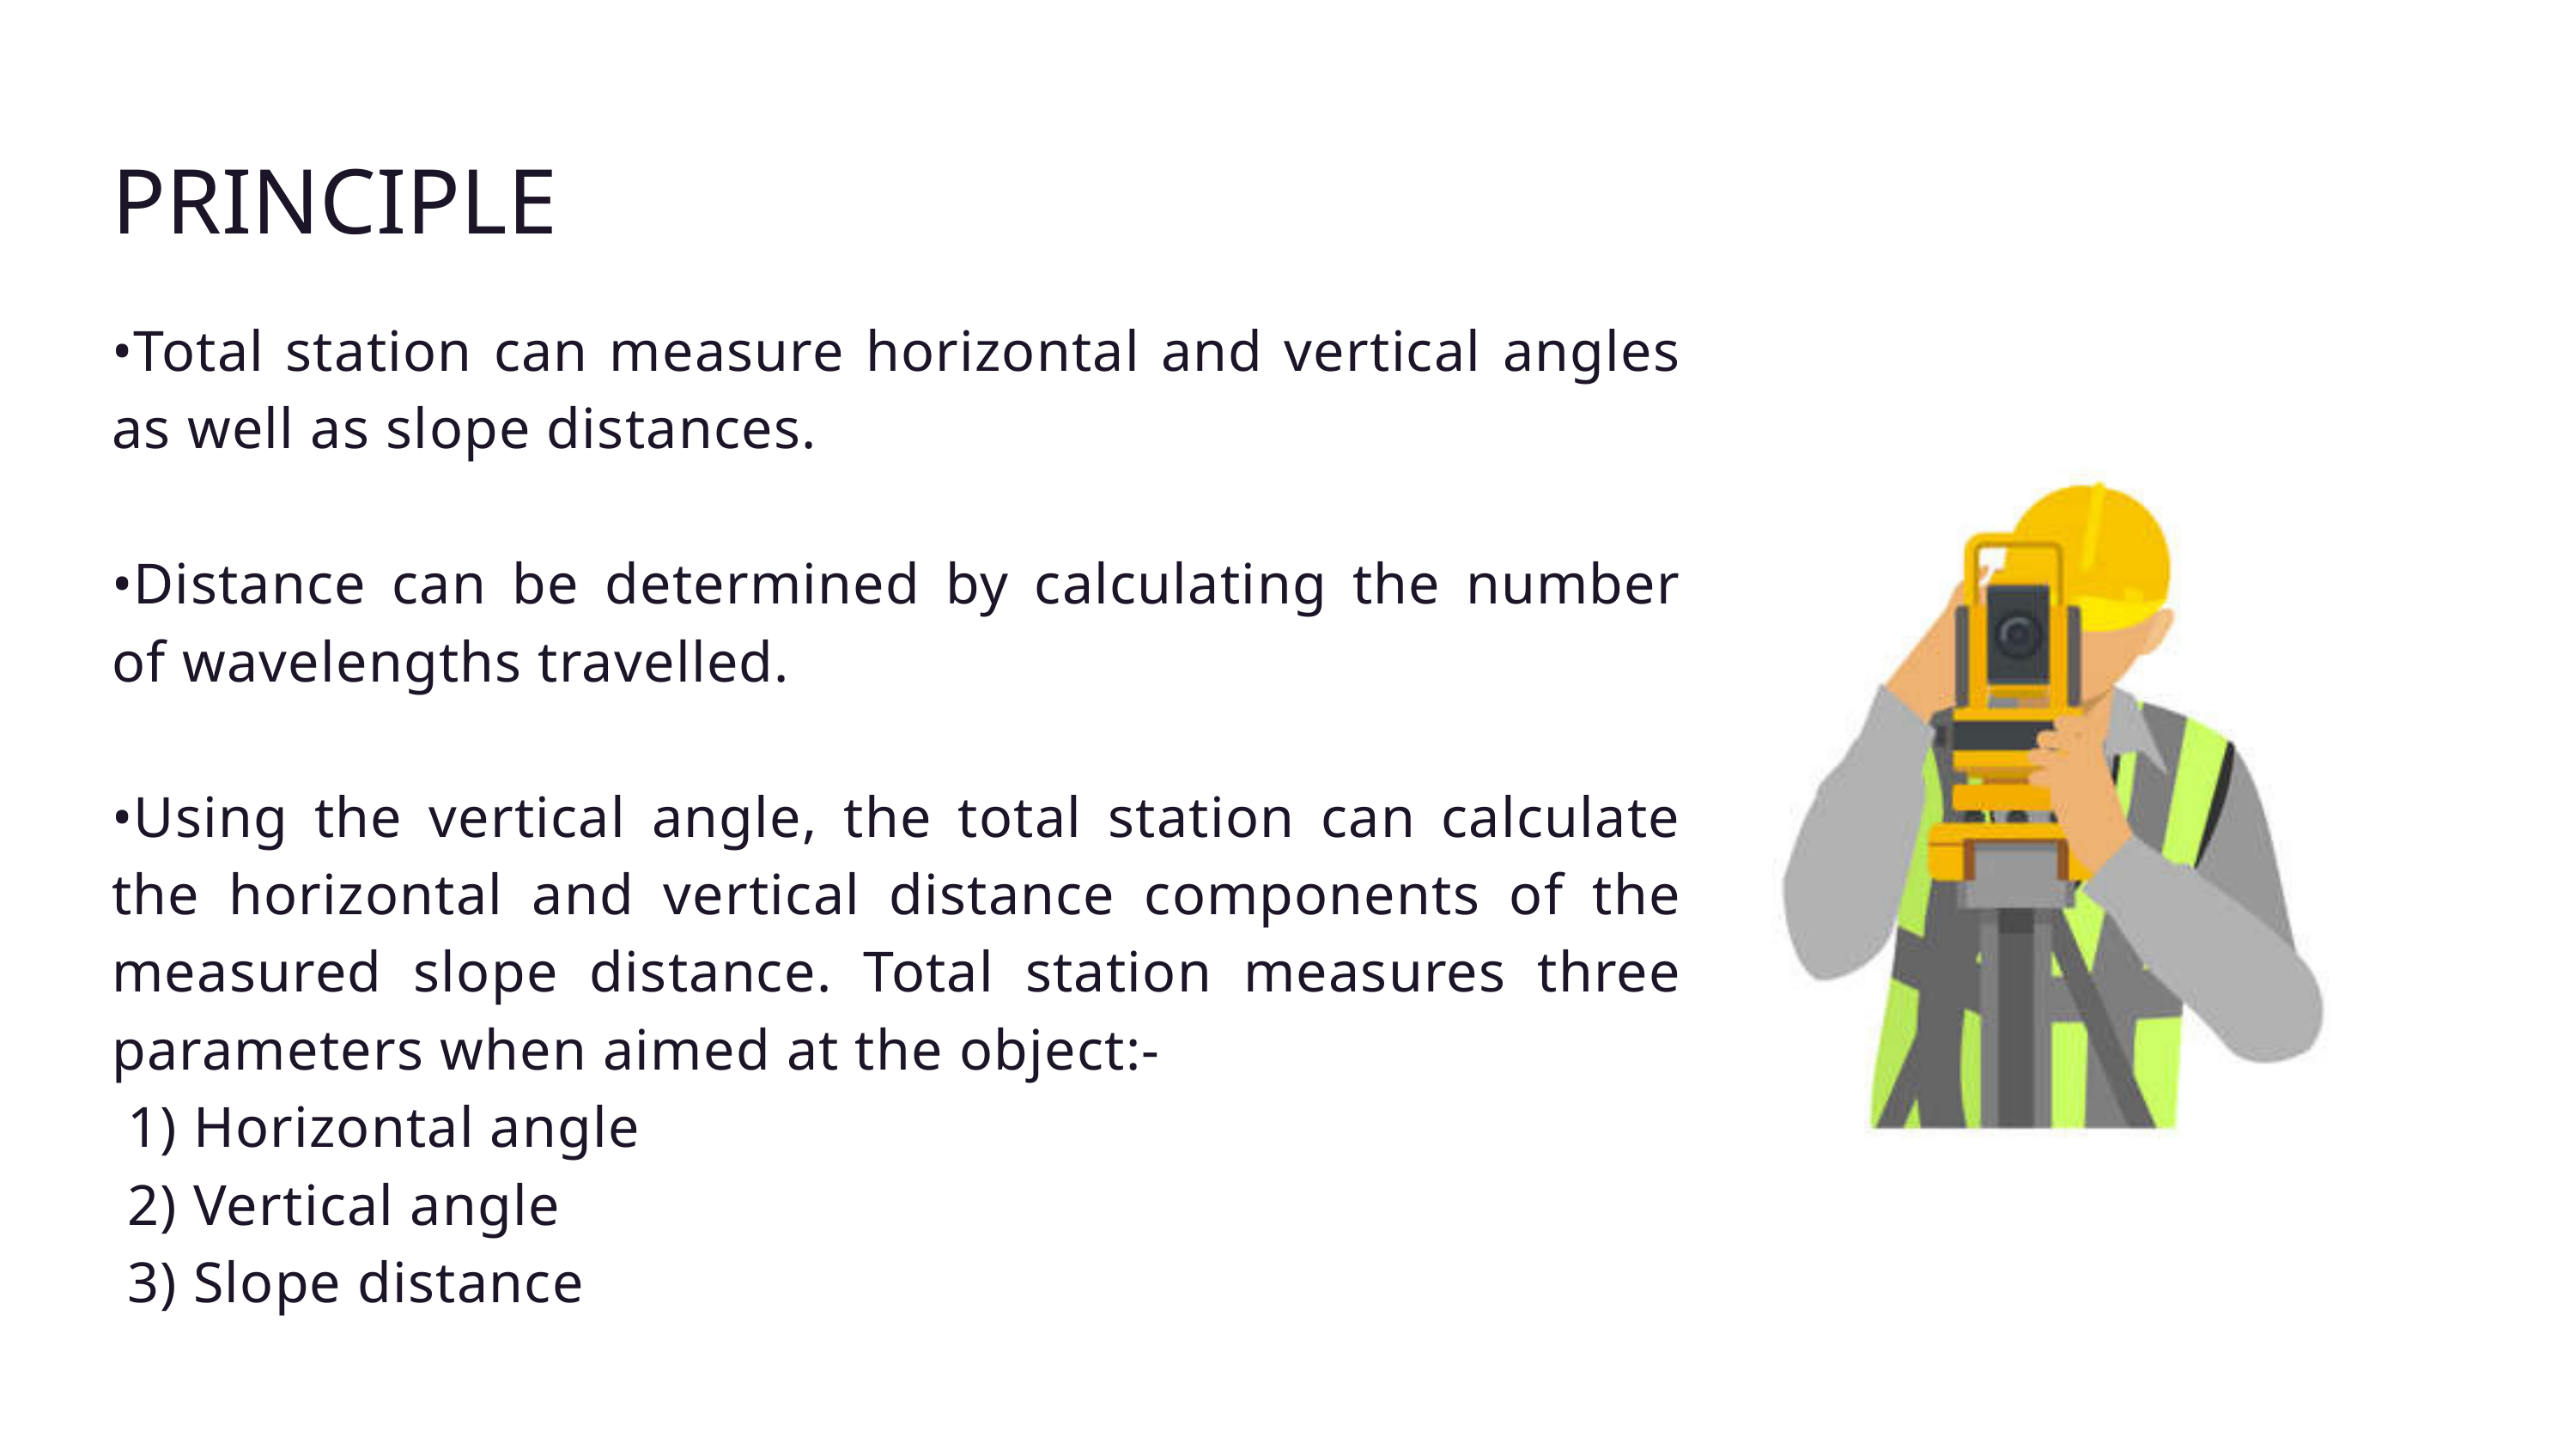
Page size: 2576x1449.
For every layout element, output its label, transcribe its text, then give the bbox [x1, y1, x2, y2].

text_box PRINCIPLE [112, 144, 849, 252]
picture [1531, 433, 2576, 1181]
text_box •Total station can measure horizontal and vertical angles as well as slope distances. •Distance can be determined by calculating the number of wavelengths travelled. •Using the vertical angle, the total station can calculate the horizontal and vertical distance components of the measured slope distance. Total station measures three parameters when aimed at the object:- 1) Horizontal angle 2) Vertical angle 3) Slope distance [112, 305, 1684, 1391]
